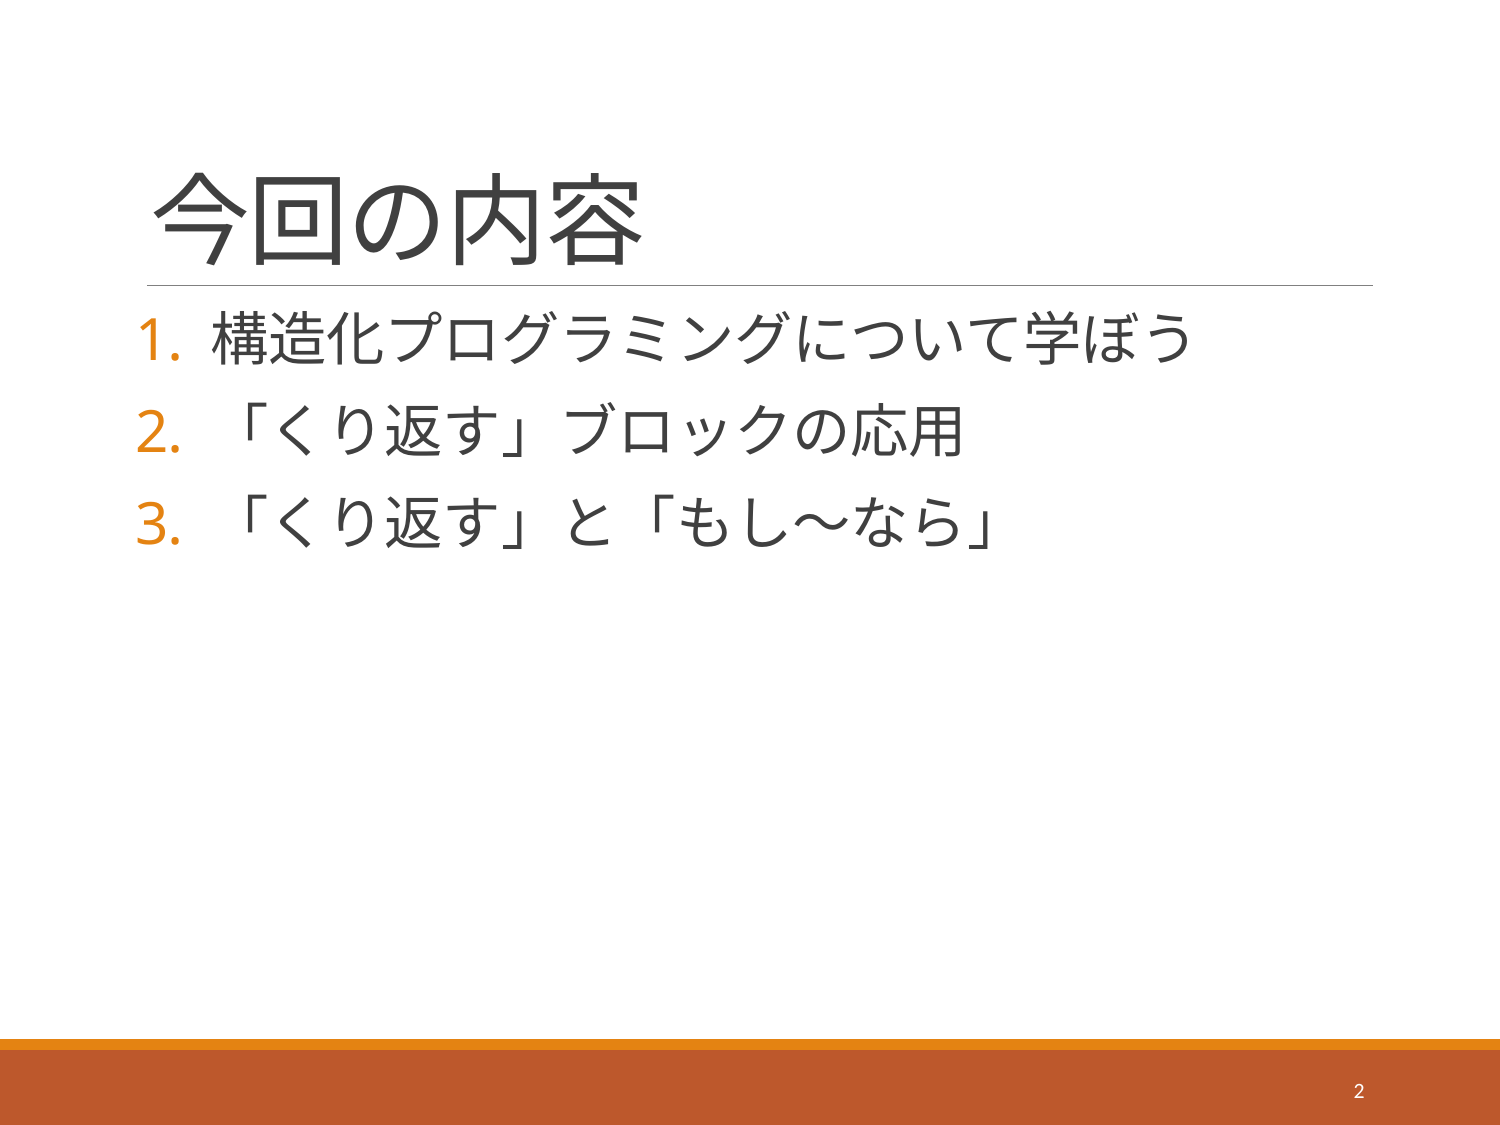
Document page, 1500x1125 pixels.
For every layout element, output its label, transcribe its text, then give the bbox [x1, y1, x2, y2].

list 構造化プログラミングについて学ぼう 「くり返す」ブロックの応用 「くり返す」と「もし～なら」 [135, 302, 1373, 963]
slide_number 1 [1218, 1059, 1380, 1120]
title 今回の内容 [135, 47, 1373, 285]
